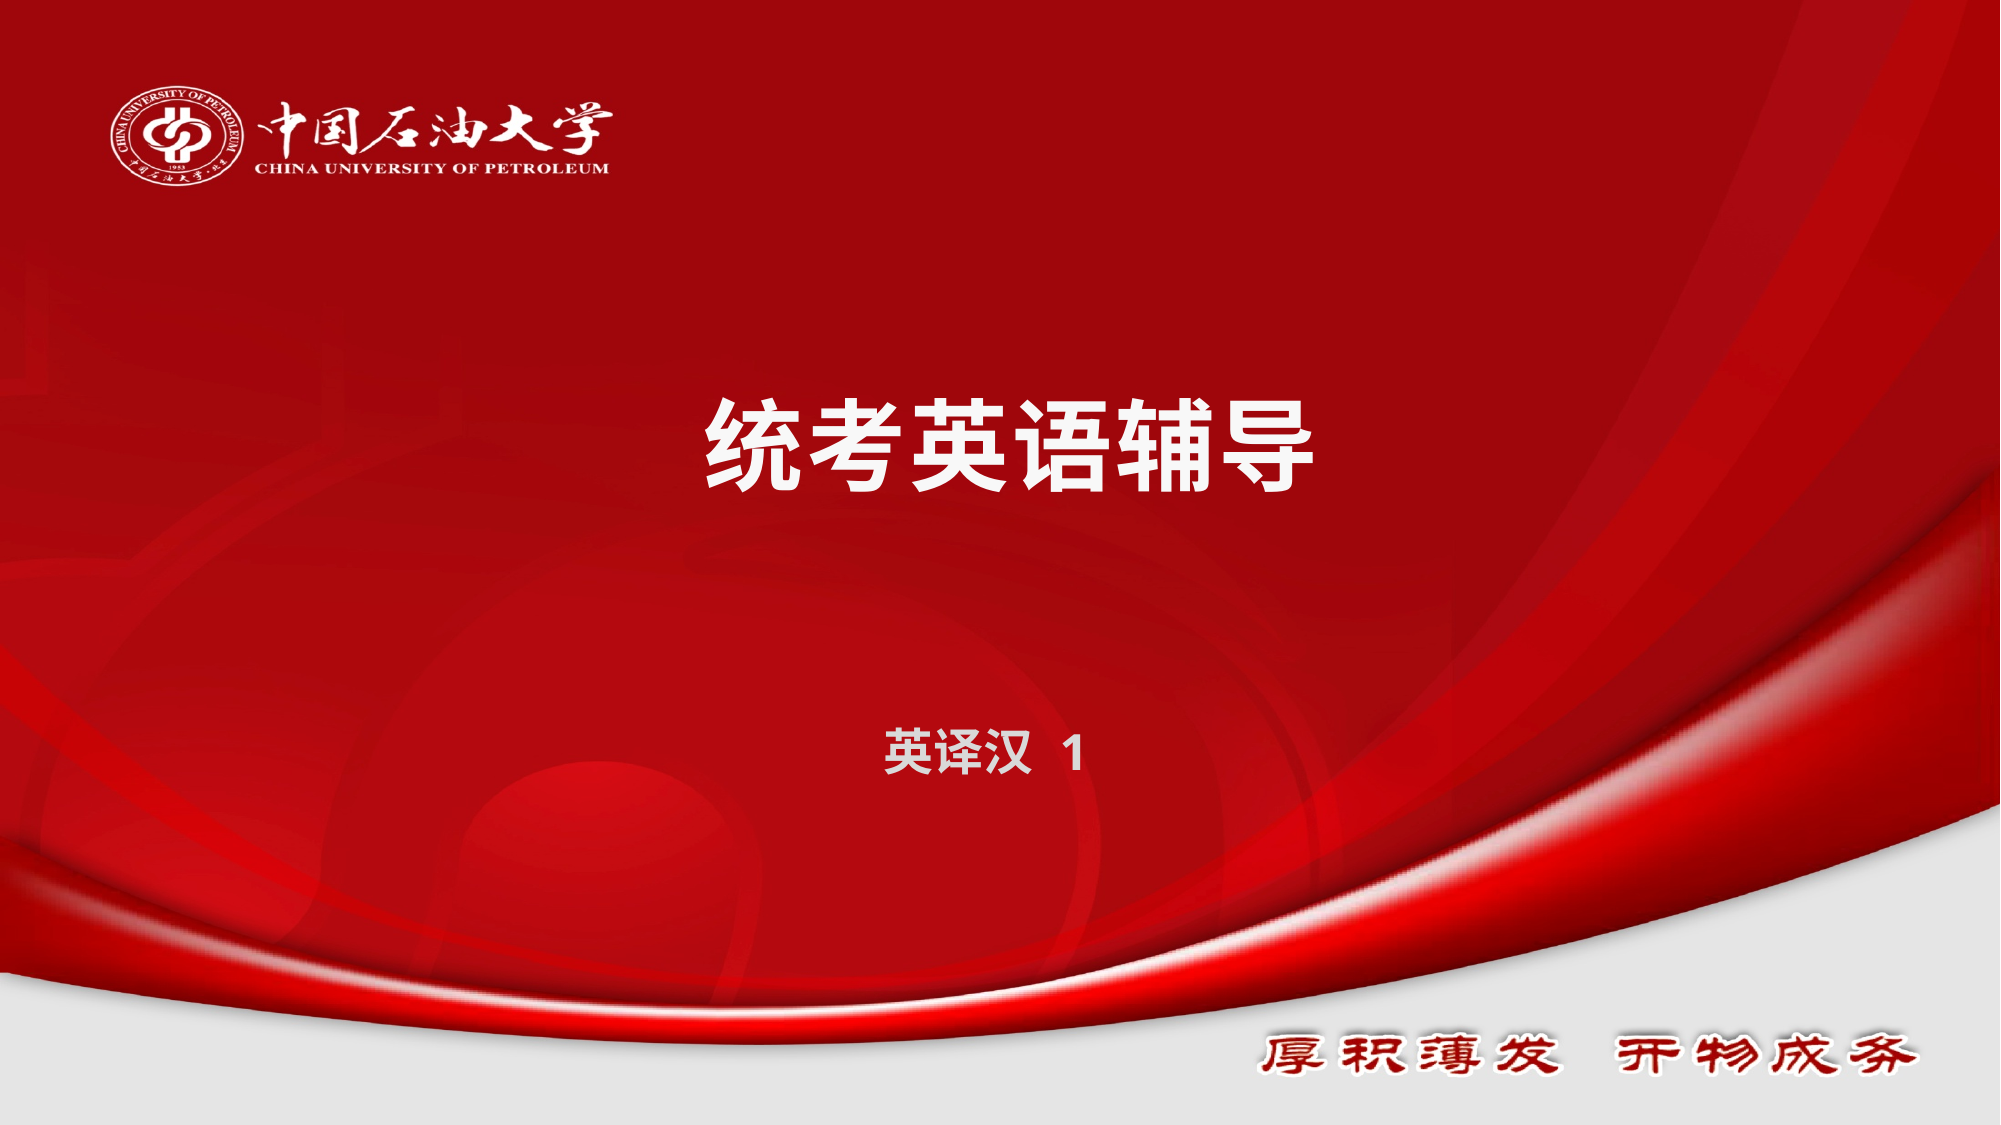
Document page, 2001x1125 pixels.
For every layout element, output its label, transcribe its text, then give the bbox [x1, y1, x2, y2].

subtitle 英译汉 1 [350, 668, 1622, 810]
picture [0, 0, 2000, 1125]
title 统考英语辅导 [373, 278, 1650, 521]
